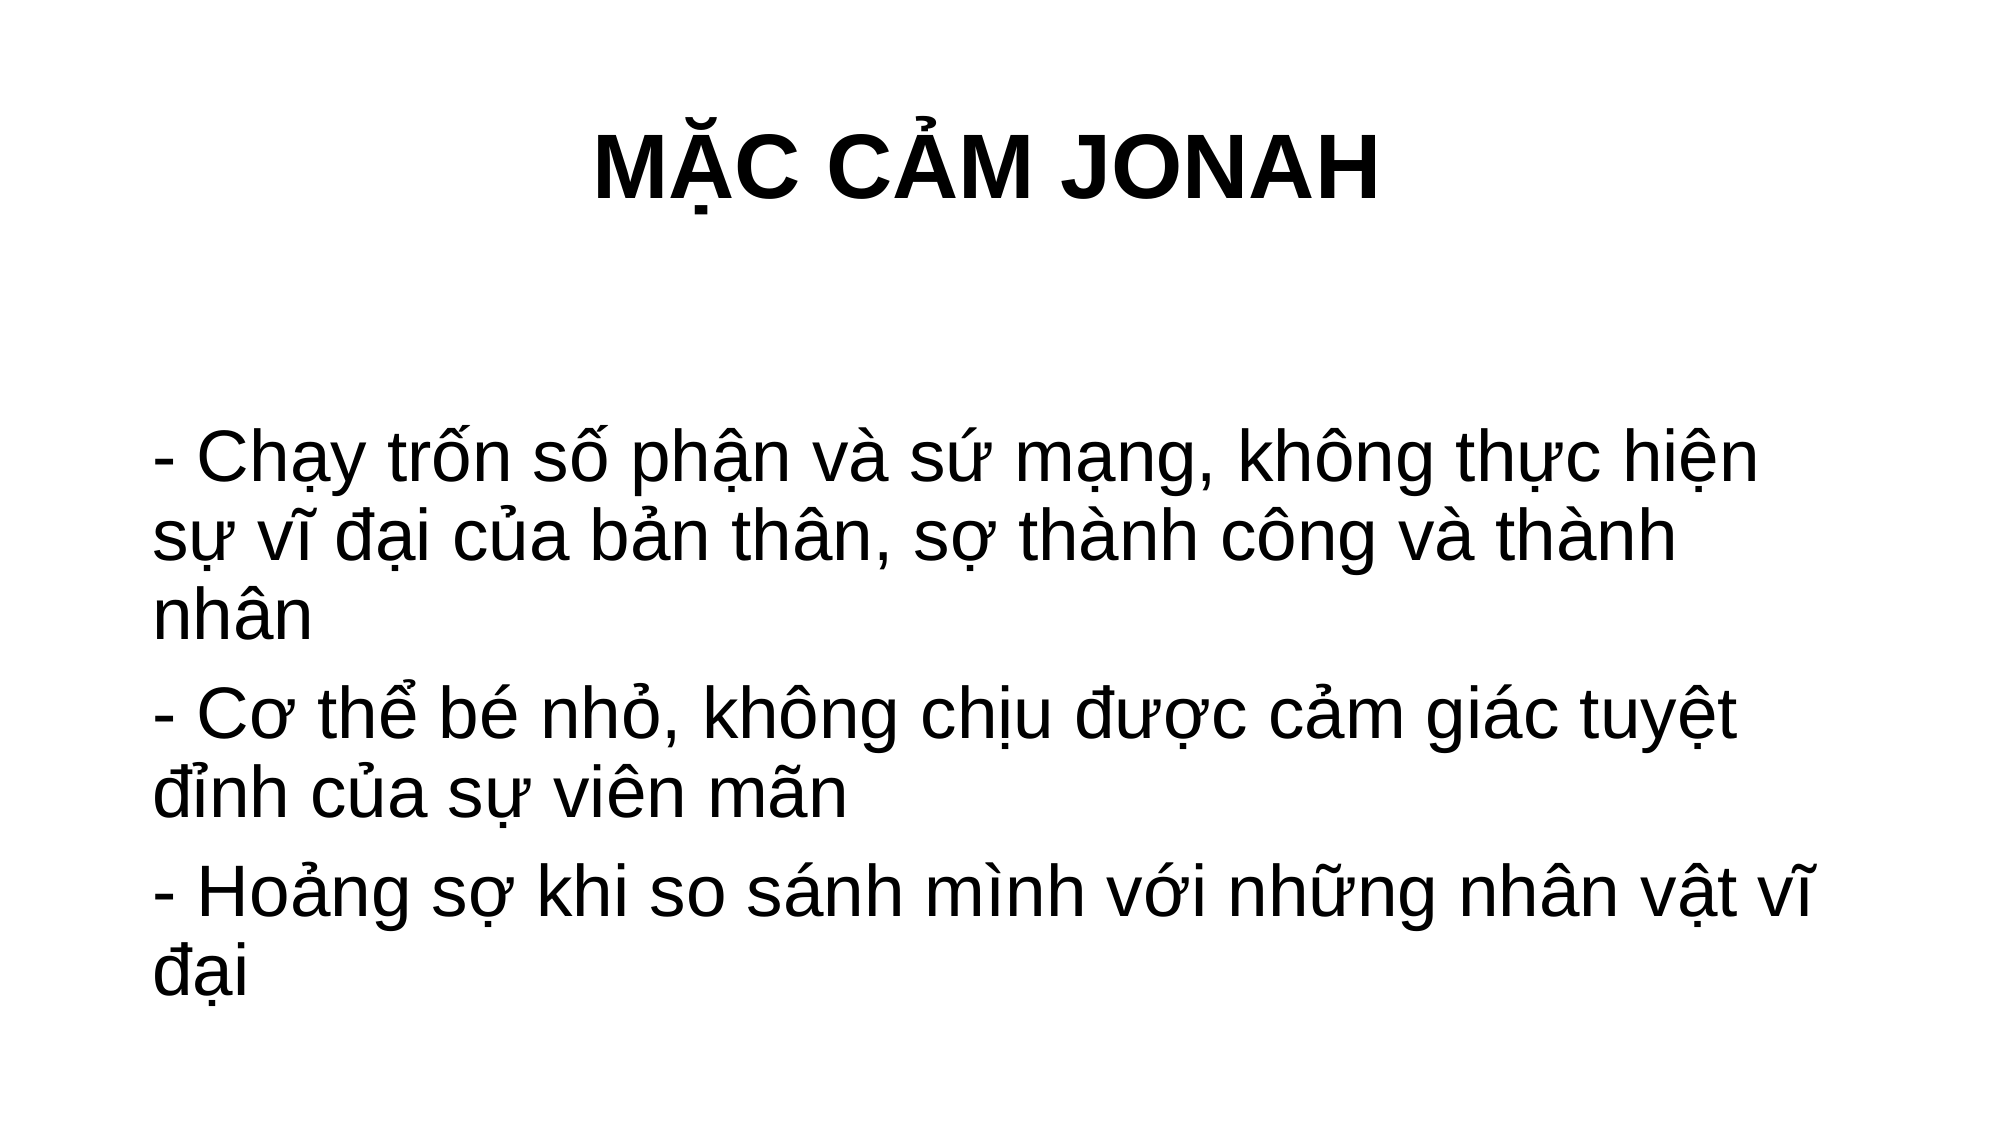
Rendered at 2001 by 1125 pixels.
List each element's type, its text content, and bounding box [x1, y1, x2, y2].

title MẶC CẢM JONAH [137, 59, 1863, 278]
list - Chạy trốn số phận và sứ mạng, không thực hiện sự vĩ đại của bản thân, sợ thành công và thành nhân - Cơ thể bé nhỏ, không chịu được cảm giác tuyệt đỉnh của sự viên mãn - Hoảng sợ khi so sánh mình với những nhân vật vĩ đại [137, 411, 1863, 920]
